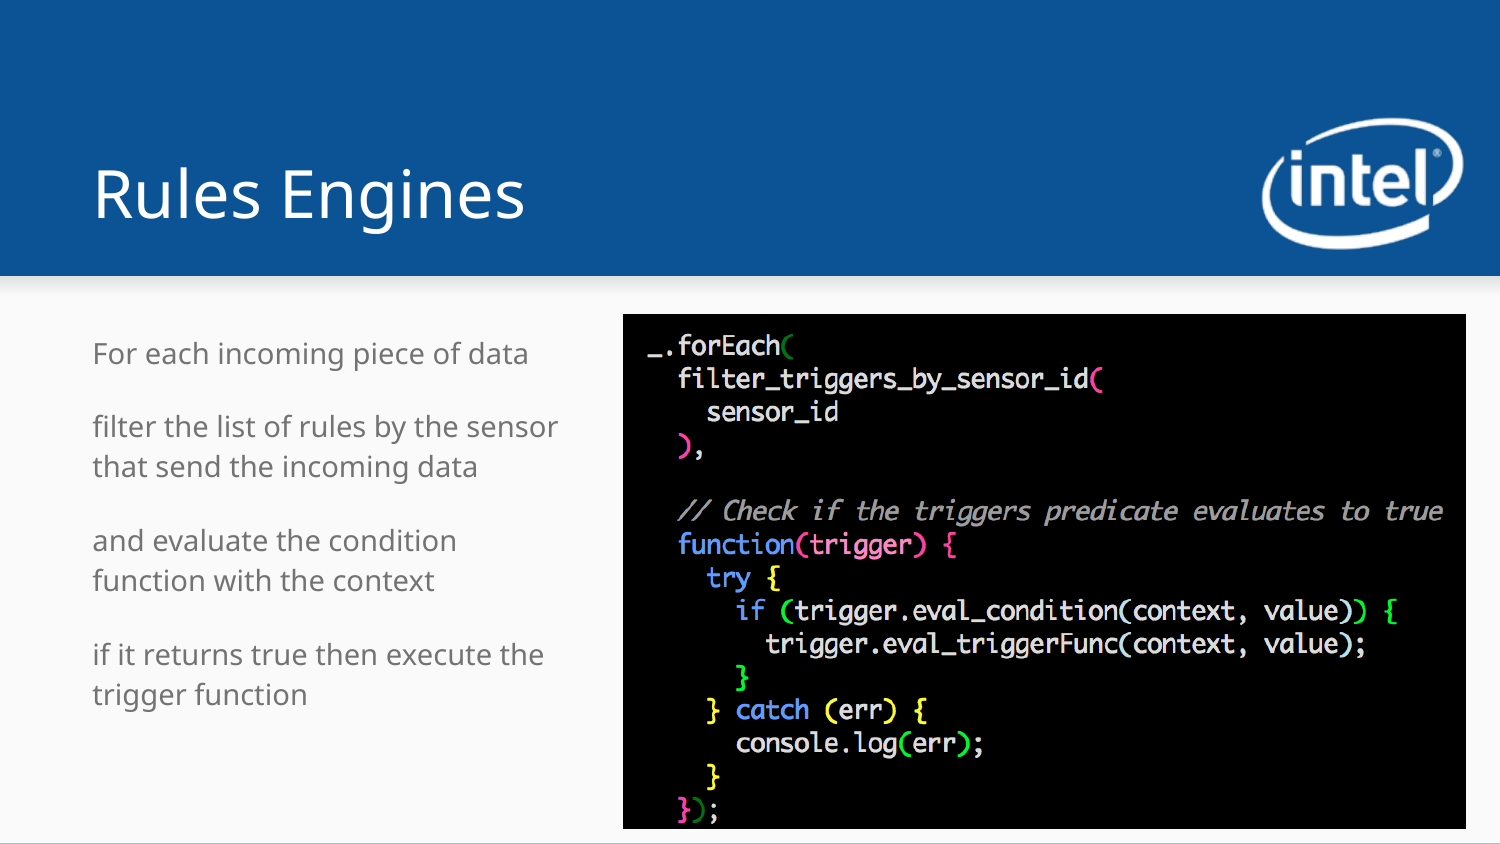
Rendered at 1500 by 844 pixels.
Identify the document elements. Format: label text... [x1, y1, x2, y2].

title Rules Engines [77, 121, 1427, 248]
picture [1260, 116, 1466, 252]
list For each incoming piece of data filter the list of rules by the sensor that send the incoming data and evaluate the condition function with the context if it returns true then execute the trigger function [77, 314, 575, 829]
picture [622, 314, 1466, 829]
